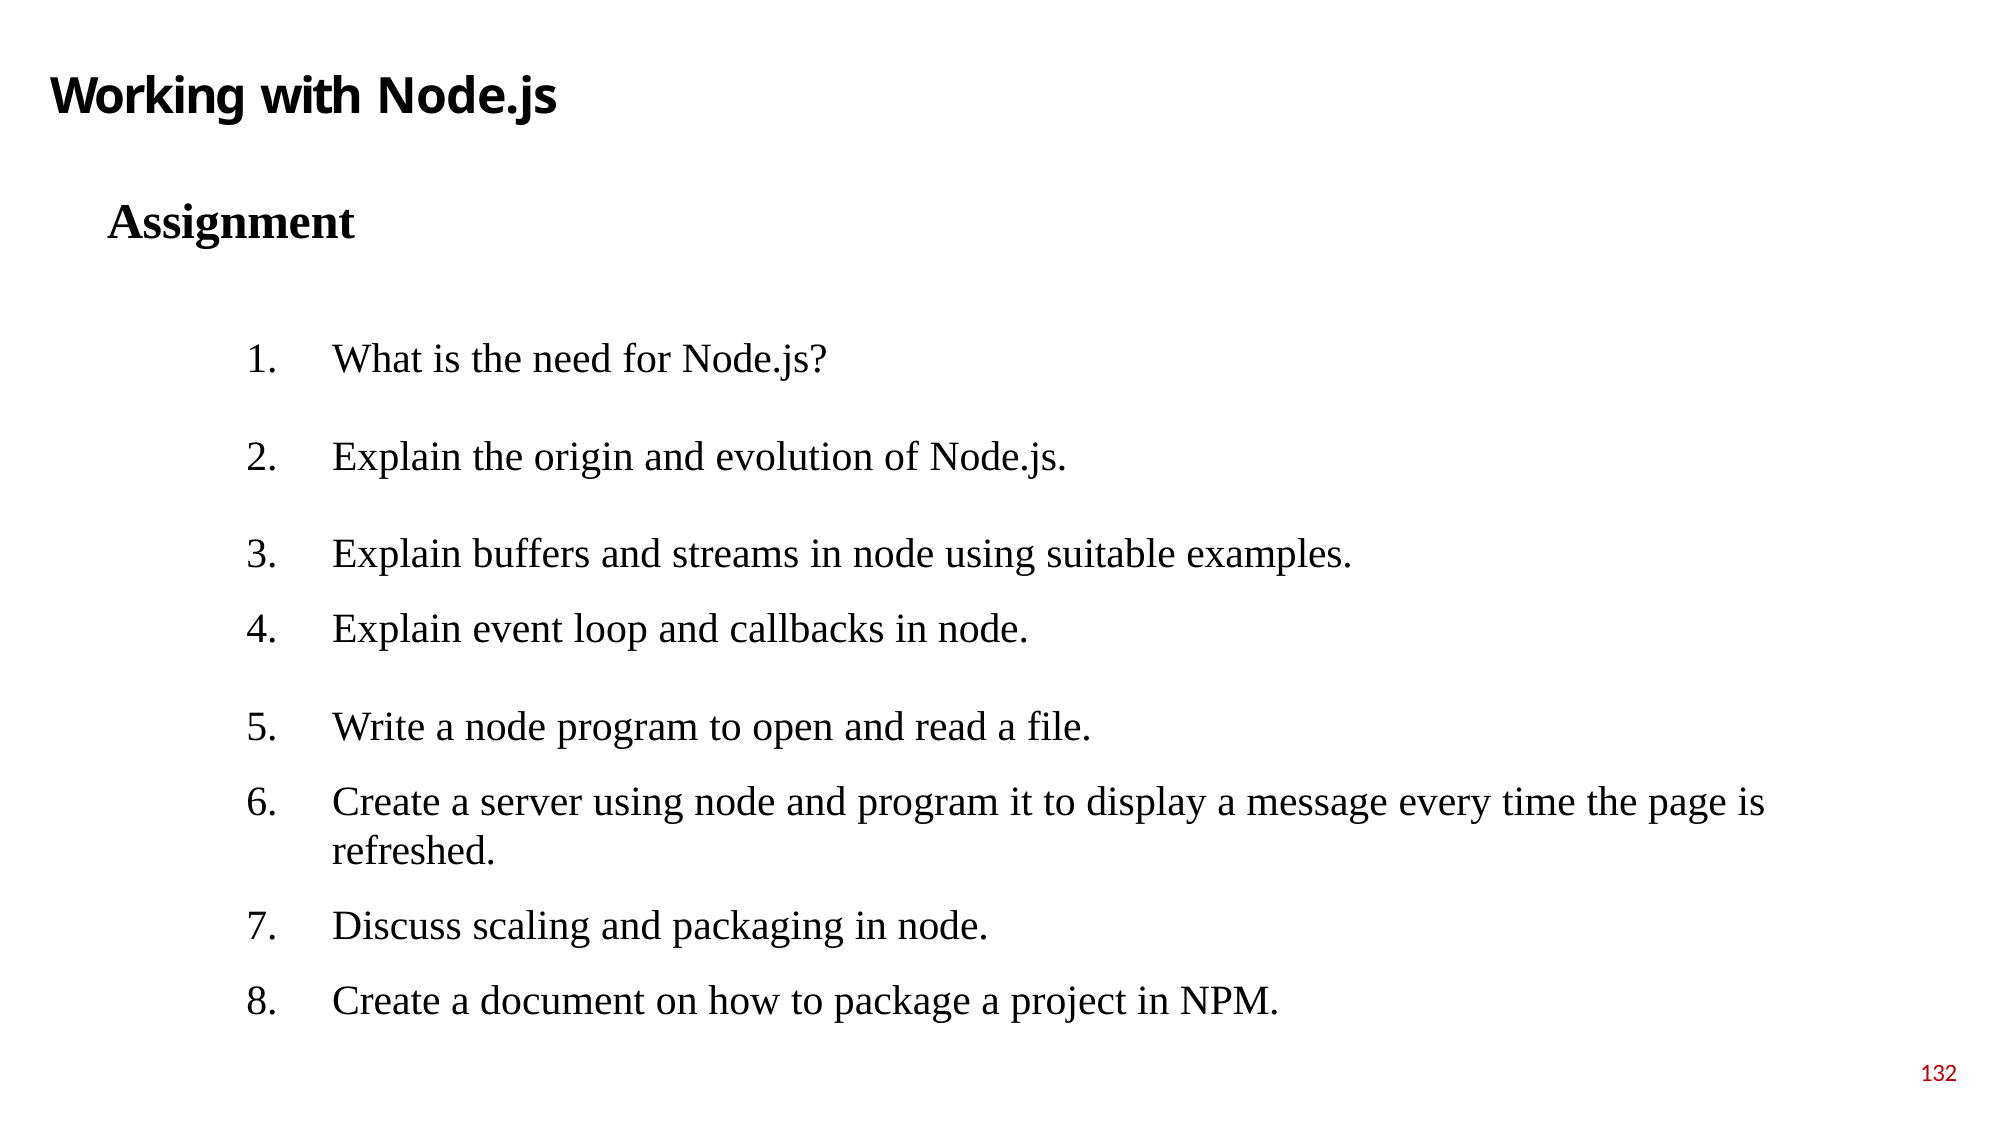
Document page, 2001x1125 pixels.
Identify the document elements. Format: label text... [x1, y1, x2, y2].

title Working with Node.js [48, 61, 560, 252]
slide_number 132 [1914, 1060, 1967, 1125]
text_box Assignment What is the need for Node.js? Explain the origin and evolution of Node.js. Explain buffers and streams in node using suitable examples. Explain event loop and callbacks in node. Write a node program to open and read a file. Create a server using node and program it to display a message every time the page is refreshed. Discuss scaling and packaging in node. Create a document on how to package a project in NPM. [105, 186, 1937, 1024]
